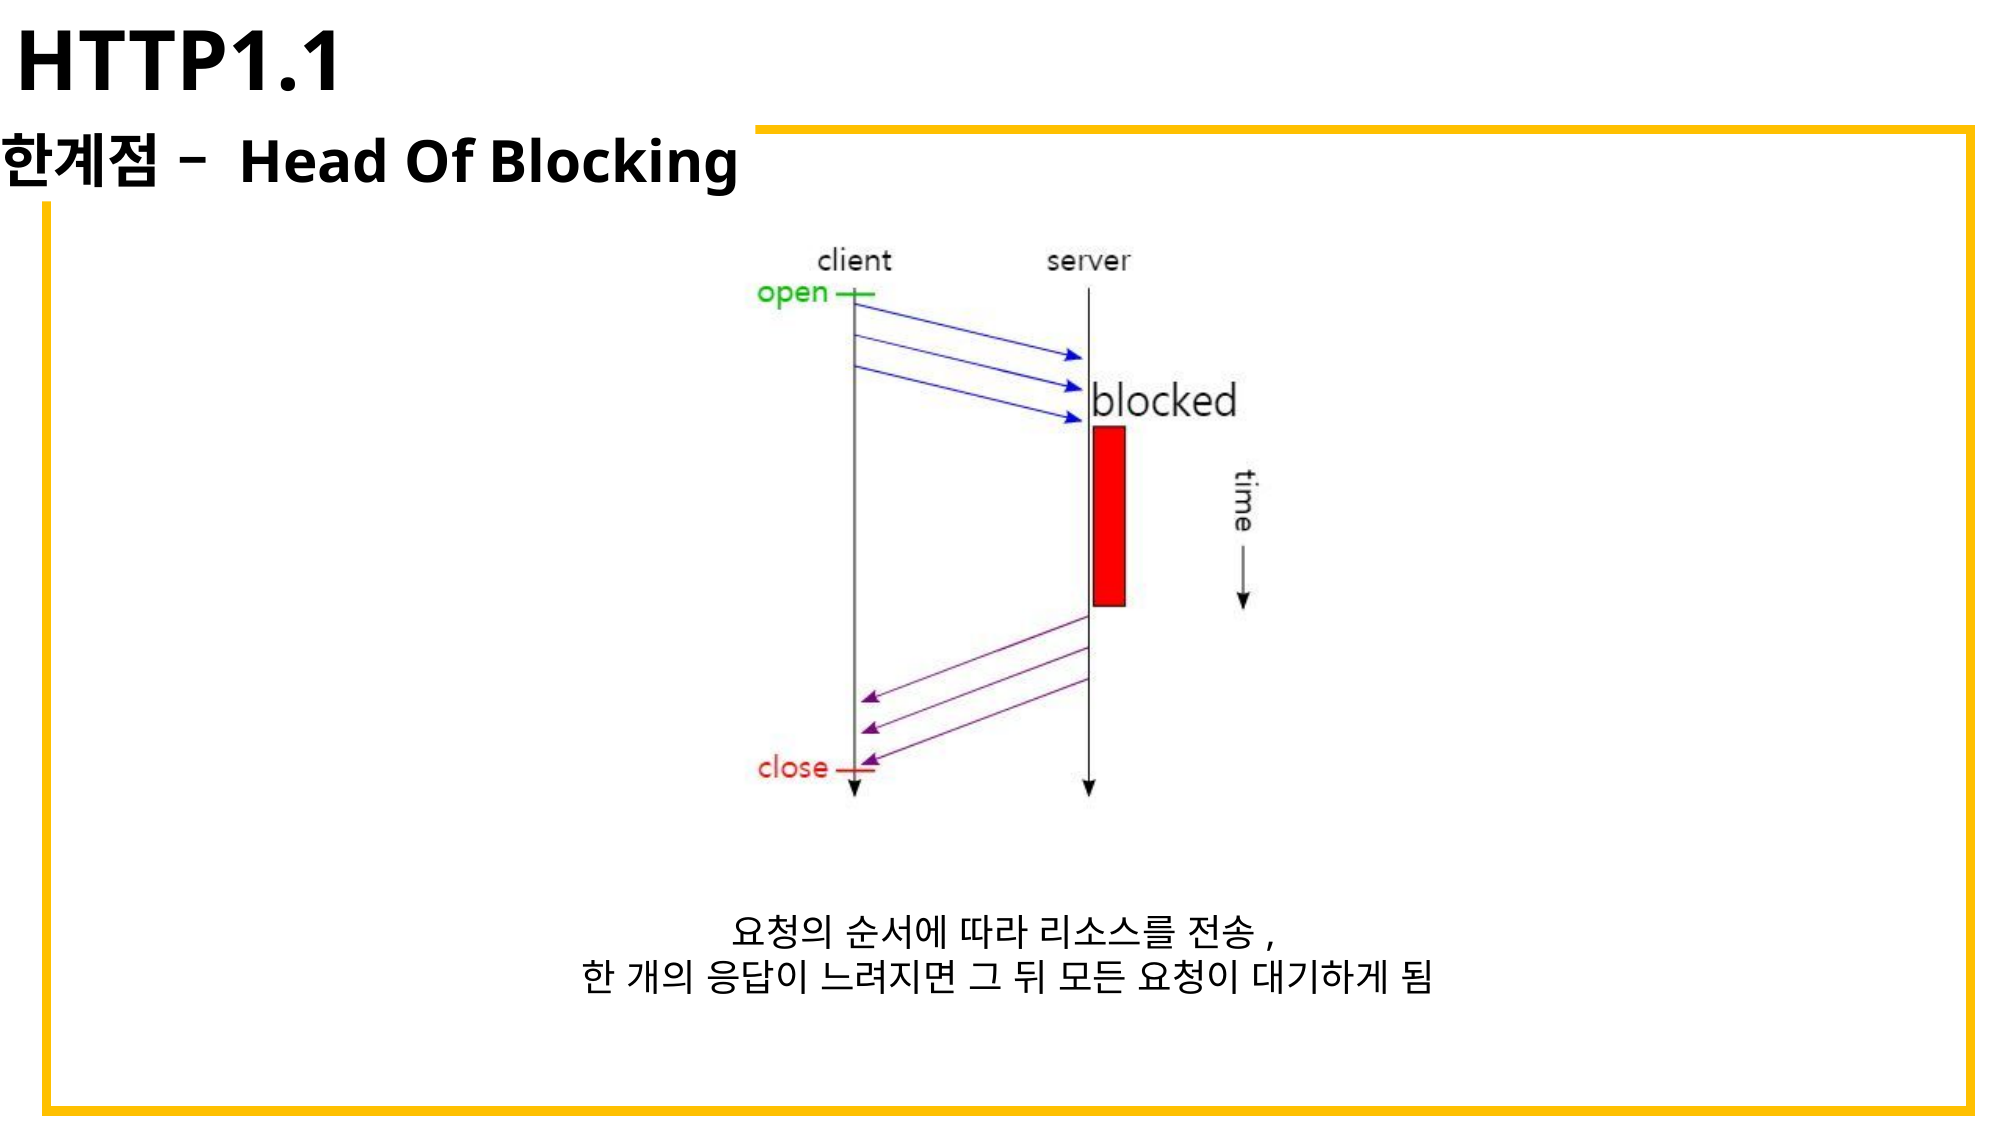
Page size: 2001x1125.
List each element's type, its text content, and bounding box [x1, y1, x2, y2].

text_box [45, 128, 1972, 1112]
picture [725, 202, 1292, 842]
text_box 한계점 – Head Of Blocking [0, 116, 756, 202]
text_box HTTP1.1 [0, 0, 1091, 115]
text_box 요청의 순서에 따라 리소스를 전송, 한 개의 응답이 느려지면 그 뒤 모든 요청이 대기하게 됨 [566, 902, 1451, 1007]
